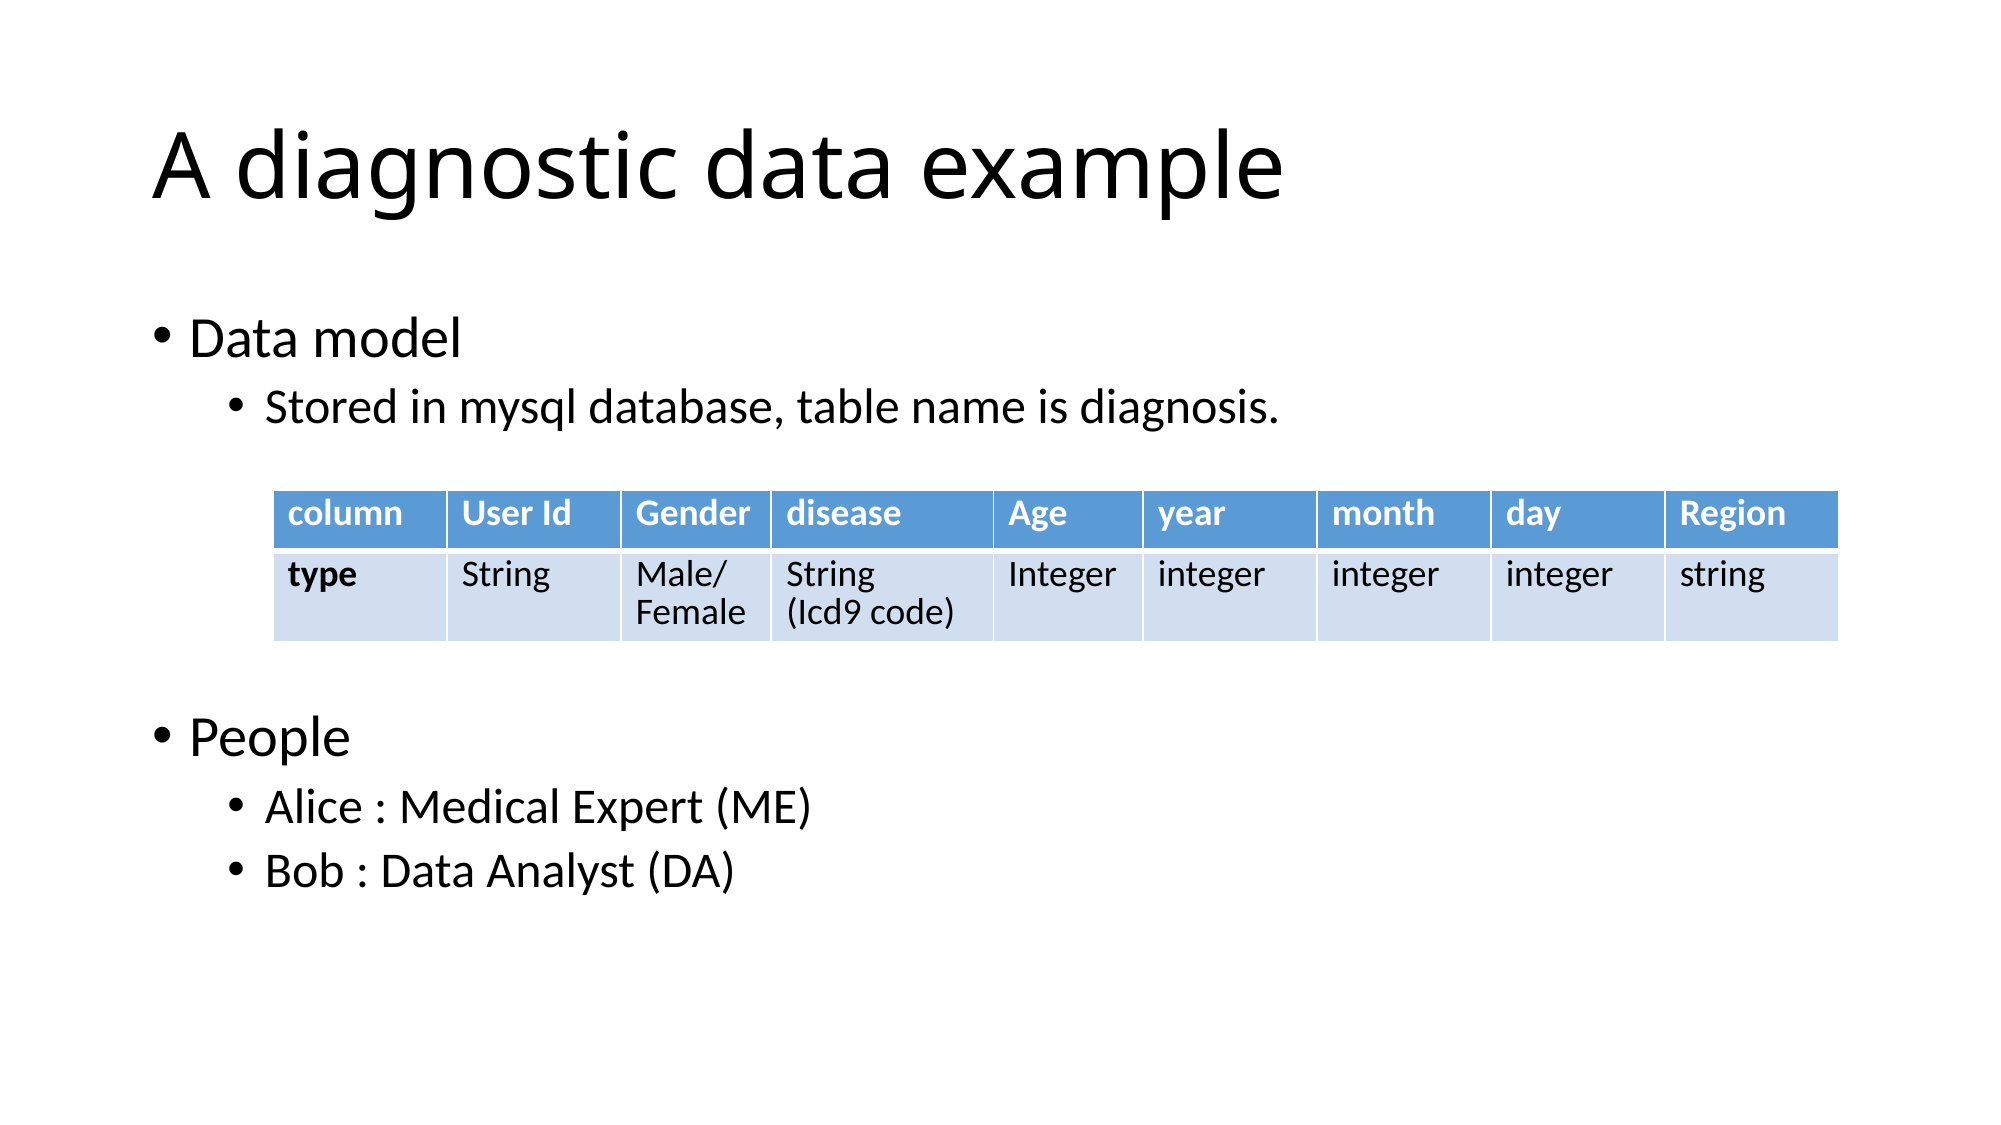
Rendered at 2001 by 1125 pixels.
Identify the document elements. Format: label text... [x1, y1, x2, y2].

table_header disease [772, 491, 993, 548]
table_header Age [994, 491, 1142, 548]
table_header column [274, 491, 446, 548]
table_header Region [1666, 491, 1838, 548]
table_cell integer [1492, 554, 1664, 641]
table_header Gender [622, 491, 770, 548]
table_cell integer [1318, 554, 1490, 641]
table_cell Integer [994, 554, 1142, 641]
table_header day [1492, 491, 1664, 548]
table_header User Id [448, 491, 620, 548]
table_cell String (Icd9 code) [772, 554, 993, 641]
table_cell String [448, 554, 620, 641]
table_cell Male/ Female [622, 554, 770, 641]
table_header year [1144, 491, 1316, 548]
list Data model Stored in mysql database, table name is diagnosis. People Alice : Medical Expert (ME) Bob : Data Analyst (DA) [137, 299, 1863, 1014]
table_cell string [1666, 554, 1838, 641]
title A diagnostic data example [137, 59, 1863, 278]
table_header month [1318, 491, 1490, 548]
table_cell integer [1144, 554, 1316, 641]
table_cell type [274, 554, 446, 641]
